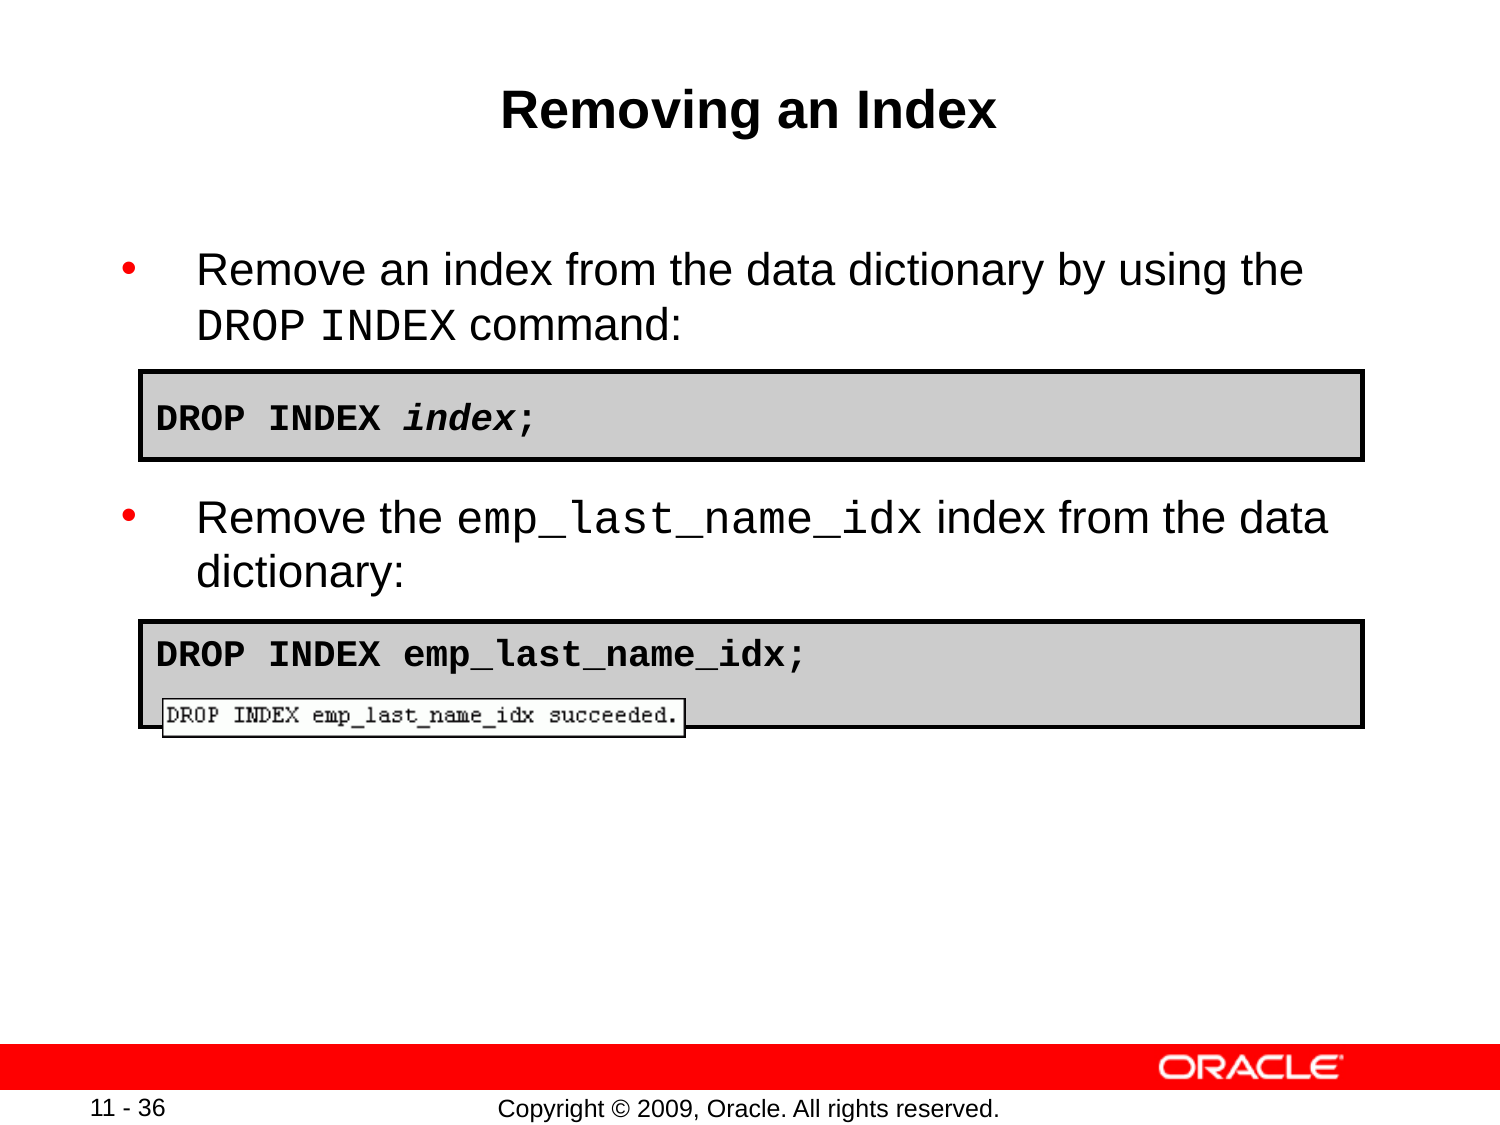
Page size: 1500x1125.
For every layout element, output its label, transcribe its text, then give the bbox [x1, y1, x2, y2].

picture [162, 697, 686, 738]
title Removing an Index [99, 72, 1399, 216]
text_box DROP INDEX emp_last_name_idx; [140, 621, 1363, 727]
text_box DROP INDEX index; [140, 371, 1363, 460]
picture [0, 1044, 1500, 1090]
list Remove an index from the data dictionary by using the DROP INDEX command: Remove the emp_last_name_idx index from the data dictionary: [99, 237, 1399, 742]
